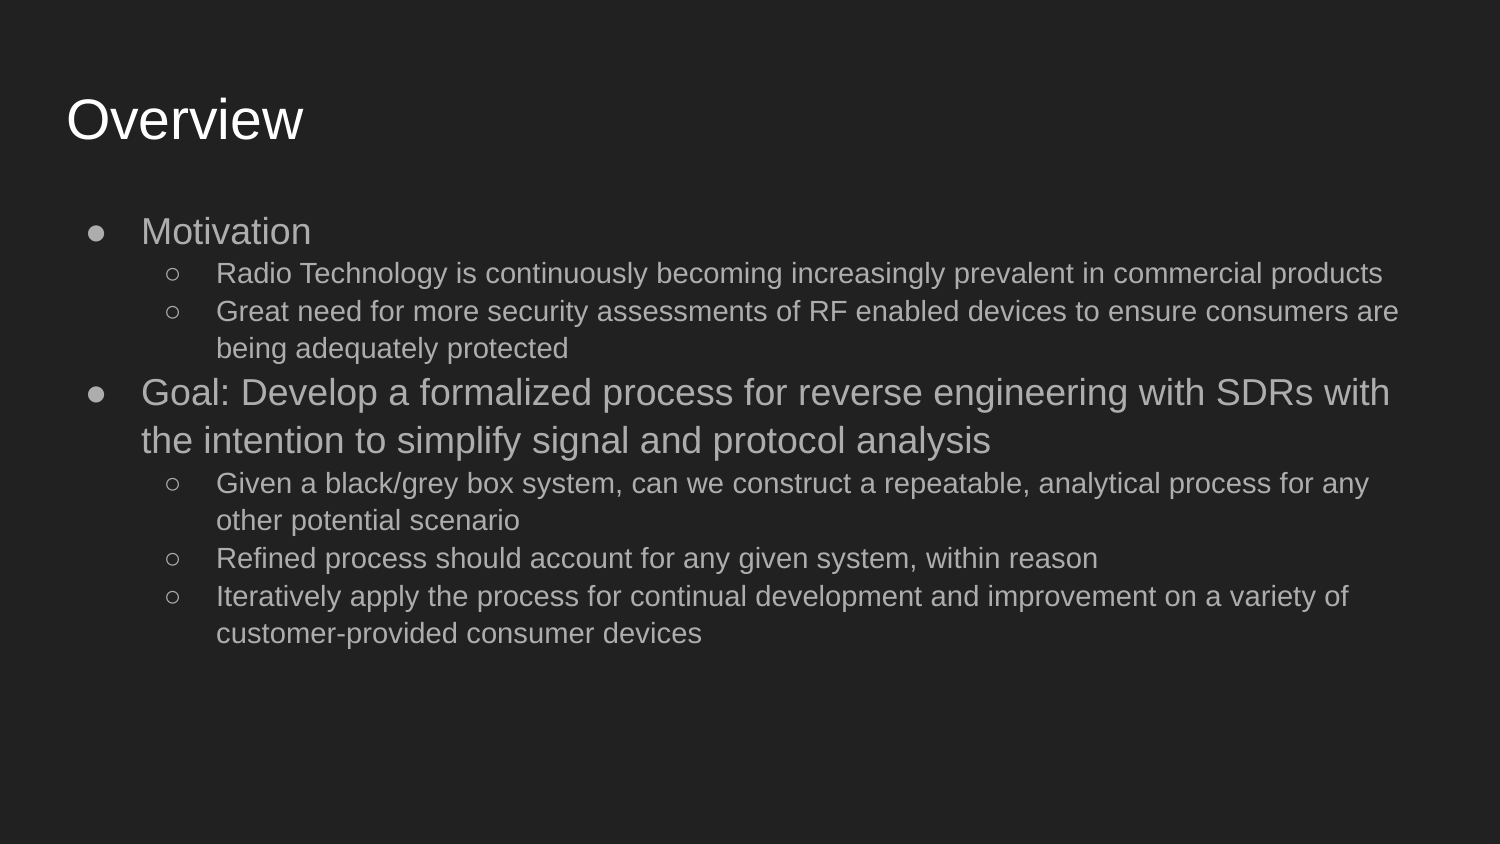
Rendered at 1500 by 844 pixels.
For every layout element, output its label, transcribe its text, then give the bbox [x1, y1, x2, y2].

title Overview [51, 72, 1449, 167]
list Motivation Radio Technology is continuously becoming increasingly prevalent in commercial products Great need for more security assessments of RF enabled devices to ensure consumers are being adequately protected Goal: Develop a formalized process for reverse engineering with SDRs with the intention to simplify signal and protocol analysis Given a black/grey box system, can we construct a repeatable, analytical process for any other potential scenario Refined process should account for any given system, within reason Iteratively apply the process for continual development and improvement on a variety of customer-provided consumer devices [51, 189, 1449, 750]
